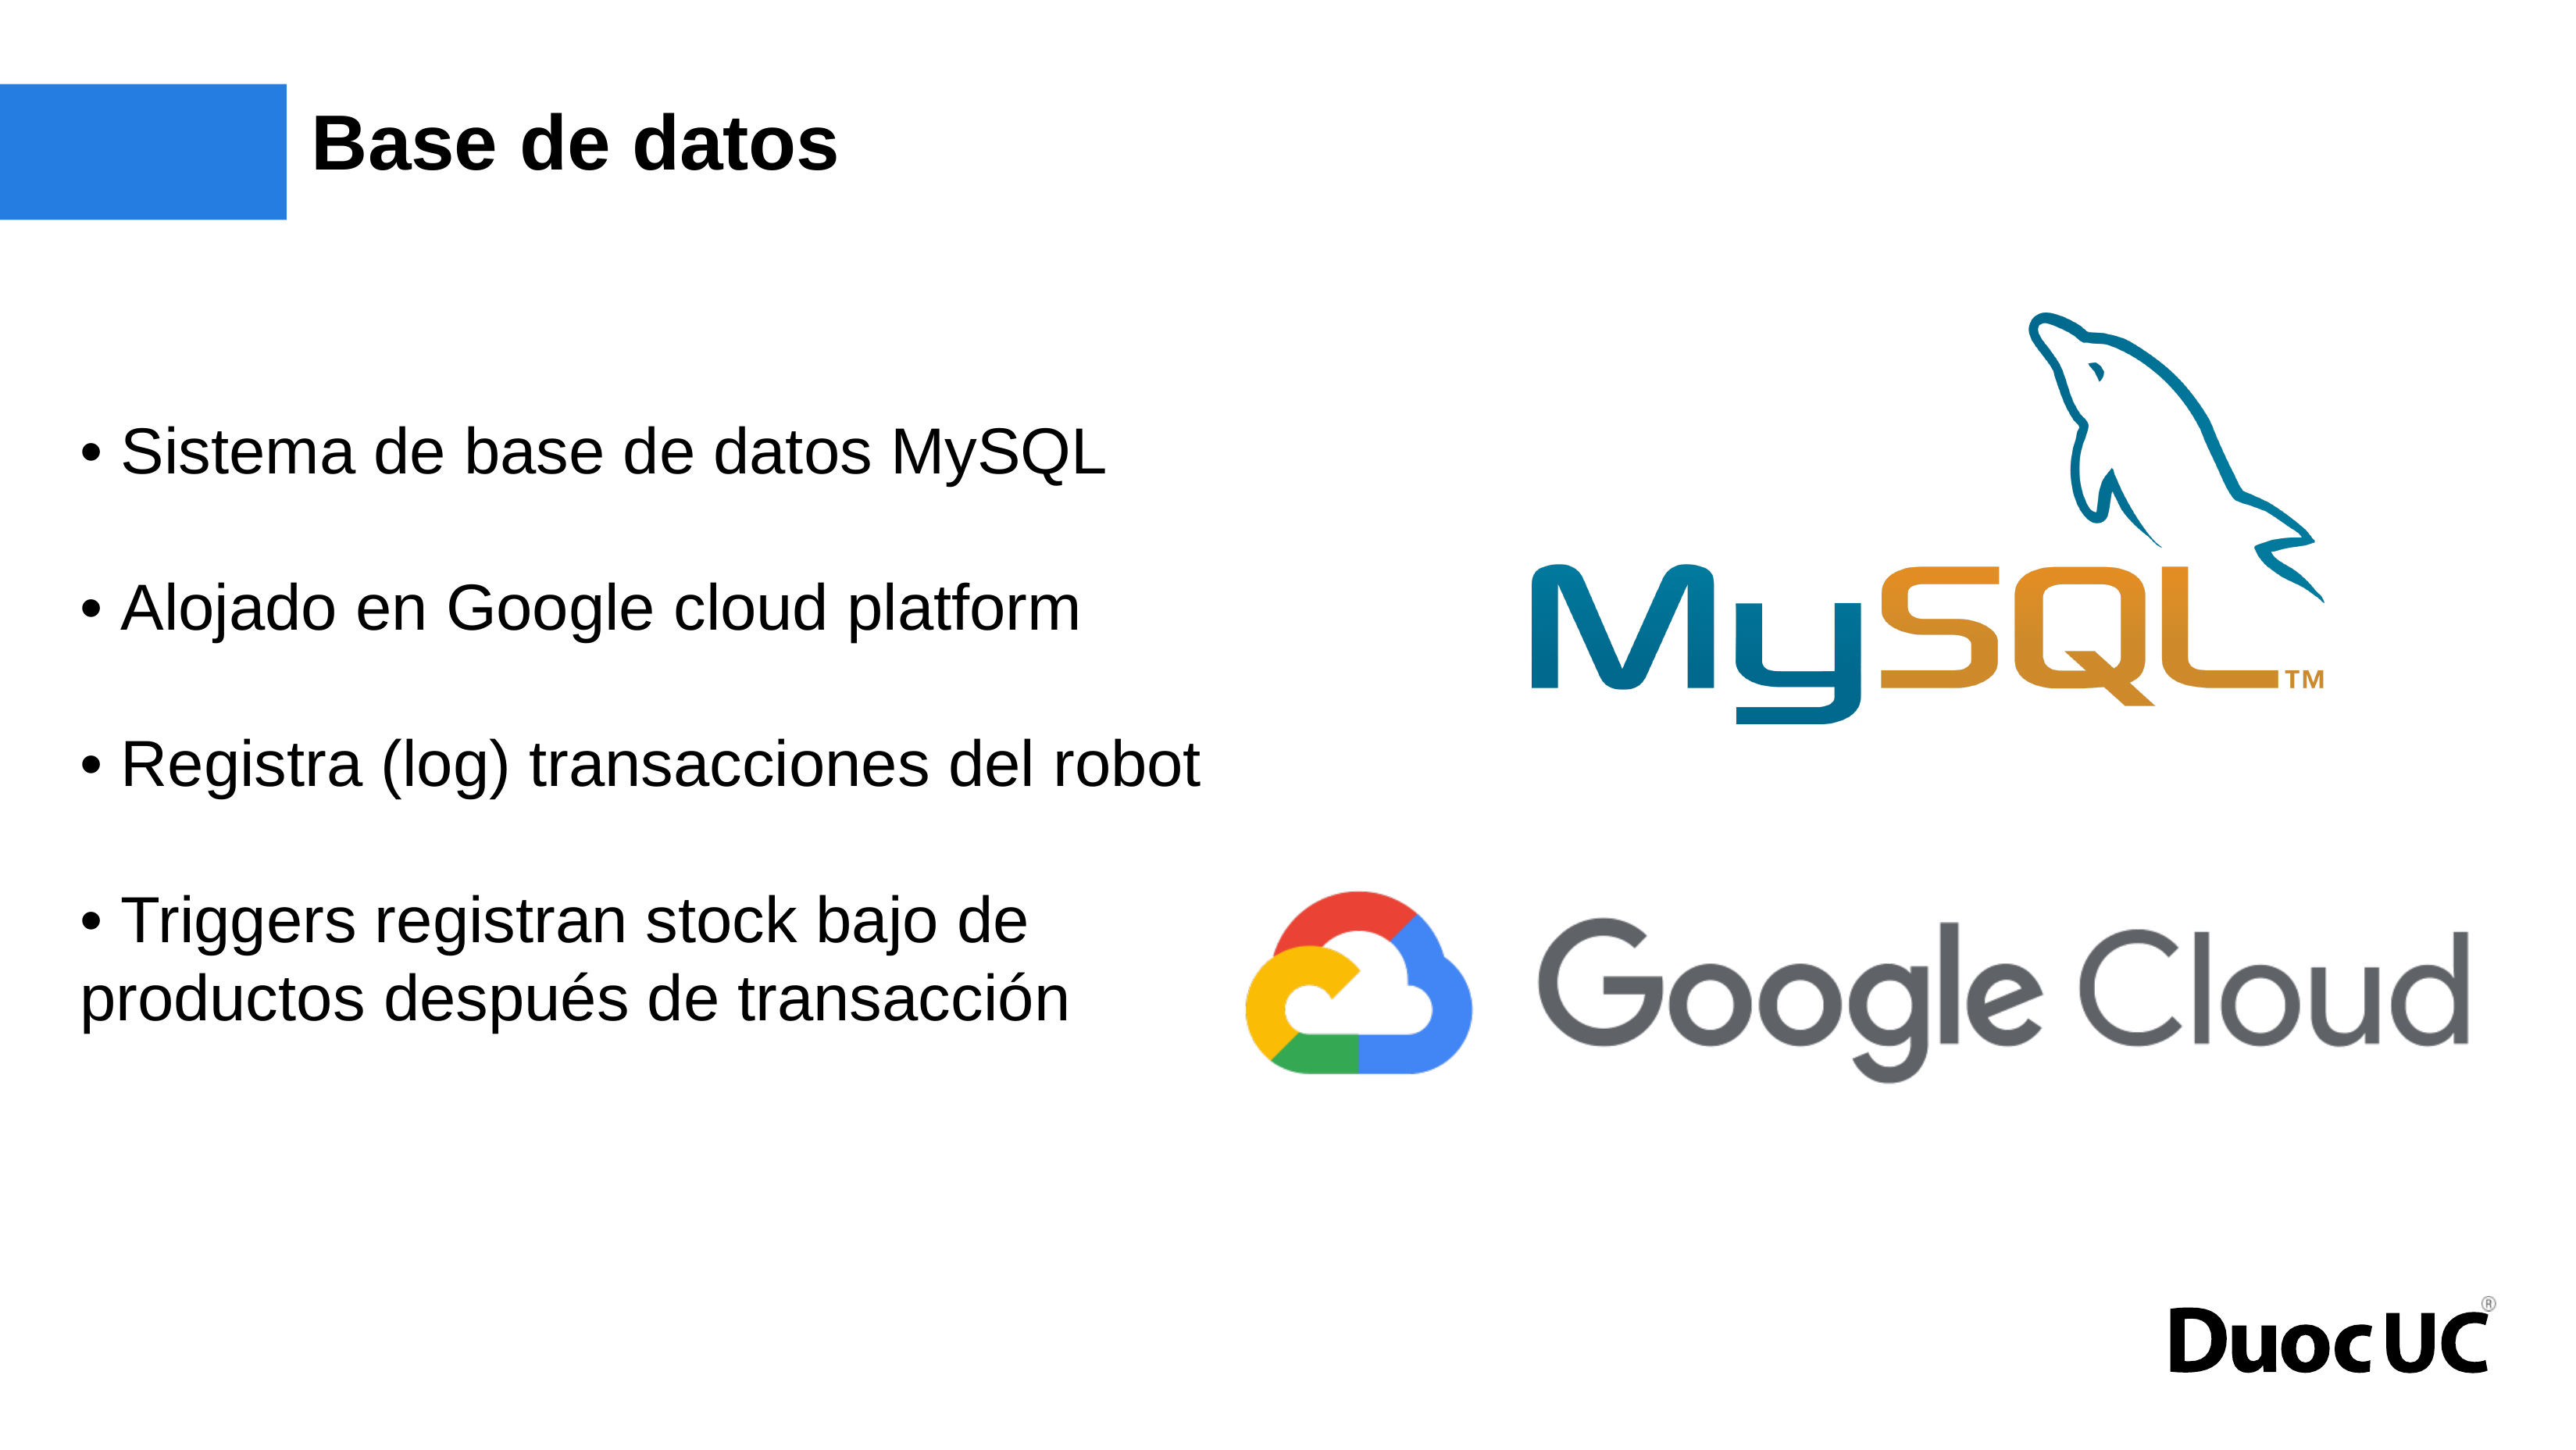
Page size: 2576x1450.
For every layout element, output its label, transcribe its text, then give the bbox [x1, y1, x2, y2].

title Base de datos [311, 91, 2489, 187]
picture [2053, 312, 2324, 600]
picture [2481, 1296, 2496, 1312]
picture [1532, 312, 2324, 725]
text_box • Sistema de base de datos MySQL • Alojado en Google cloud platform • Registra (log) transacciones del robot • Triggers registran stock bajo de productos después de transacción [68, 402, 1221, 1039]
picture [1239, 890, 2489, 1085]
